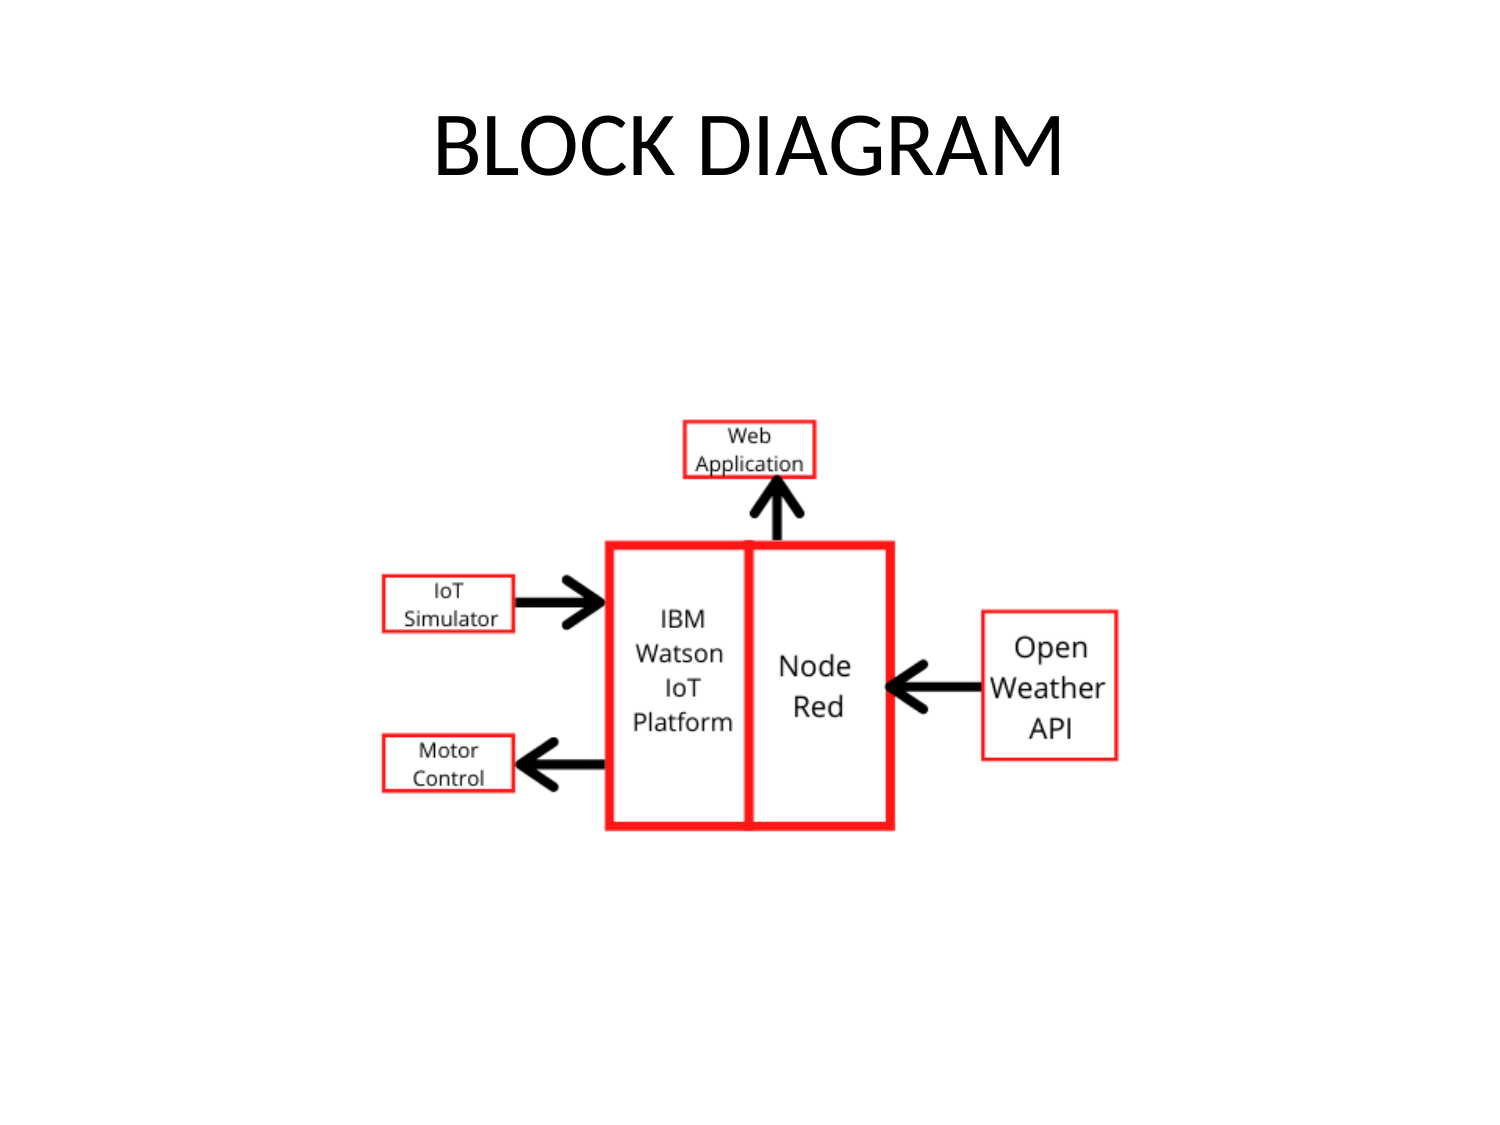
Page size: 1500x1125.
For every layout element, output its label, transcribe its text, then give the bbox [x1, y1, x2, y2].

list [312, 387, 1188, 880]
title BLOCK DIAGRAM [75, 45, 1425, 233]
